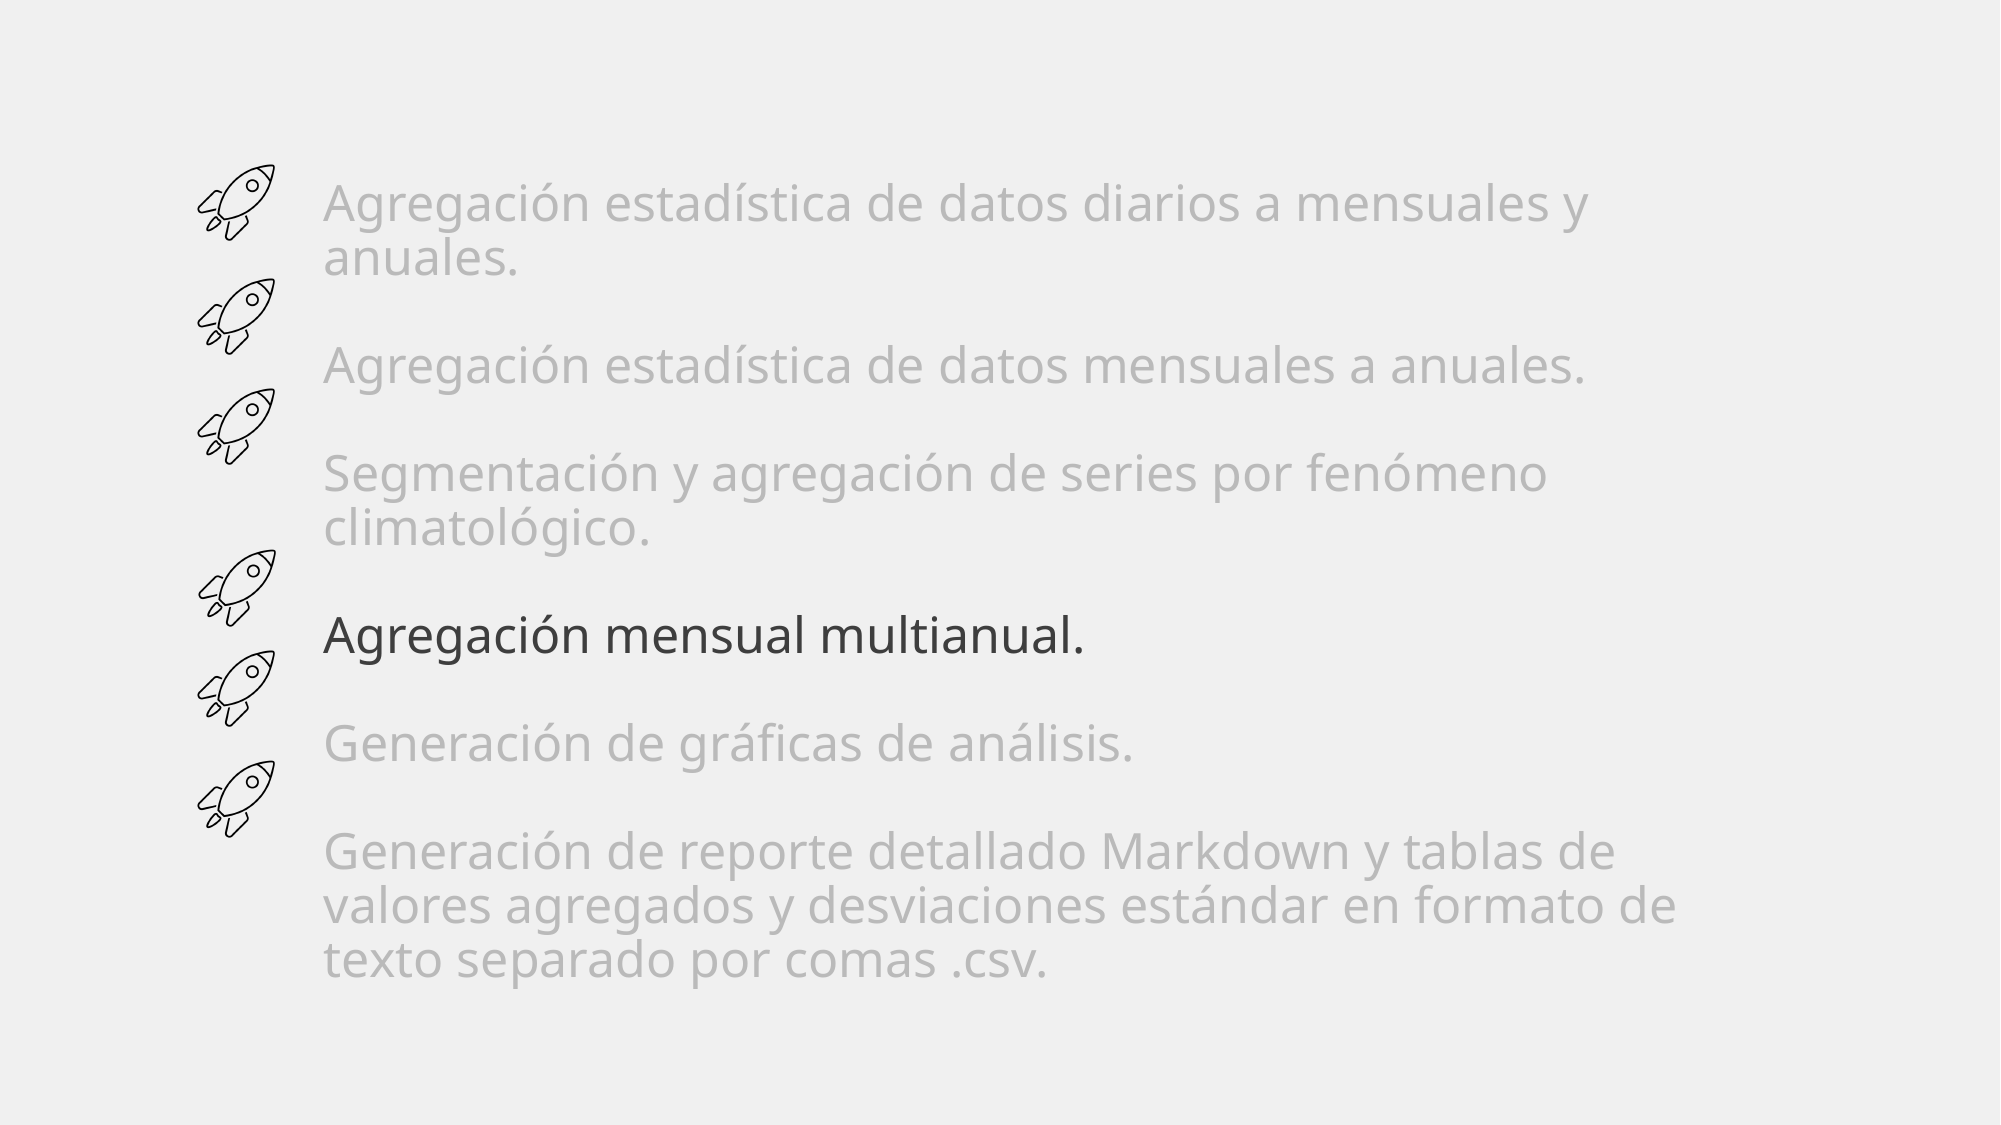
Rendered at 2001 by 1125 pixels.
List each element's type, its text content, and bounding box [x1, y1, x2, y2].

title Agregación estadística de datos diarios a mensuales y anuales. Agregación estadística de datos mensuales a anuales. Segmentación y agregación de series por fenómeno climatológico. Agregación mensual multianual. Generación de gráficas de análisis. Generación de reporte detallado Markdown y tablas de valores agregados y desviaciones estándar en formato de texto separado por comas .csv. [308, 170, 1738, 968]
picture [191, 382, 281, 471]
picture [191, 272, 281, 361]
picture [191, 754, 281, 844]
picture [191, 158, 281, 247]
picture [191, 644, 281, 734]
picture [192, 543, 282, 633]
